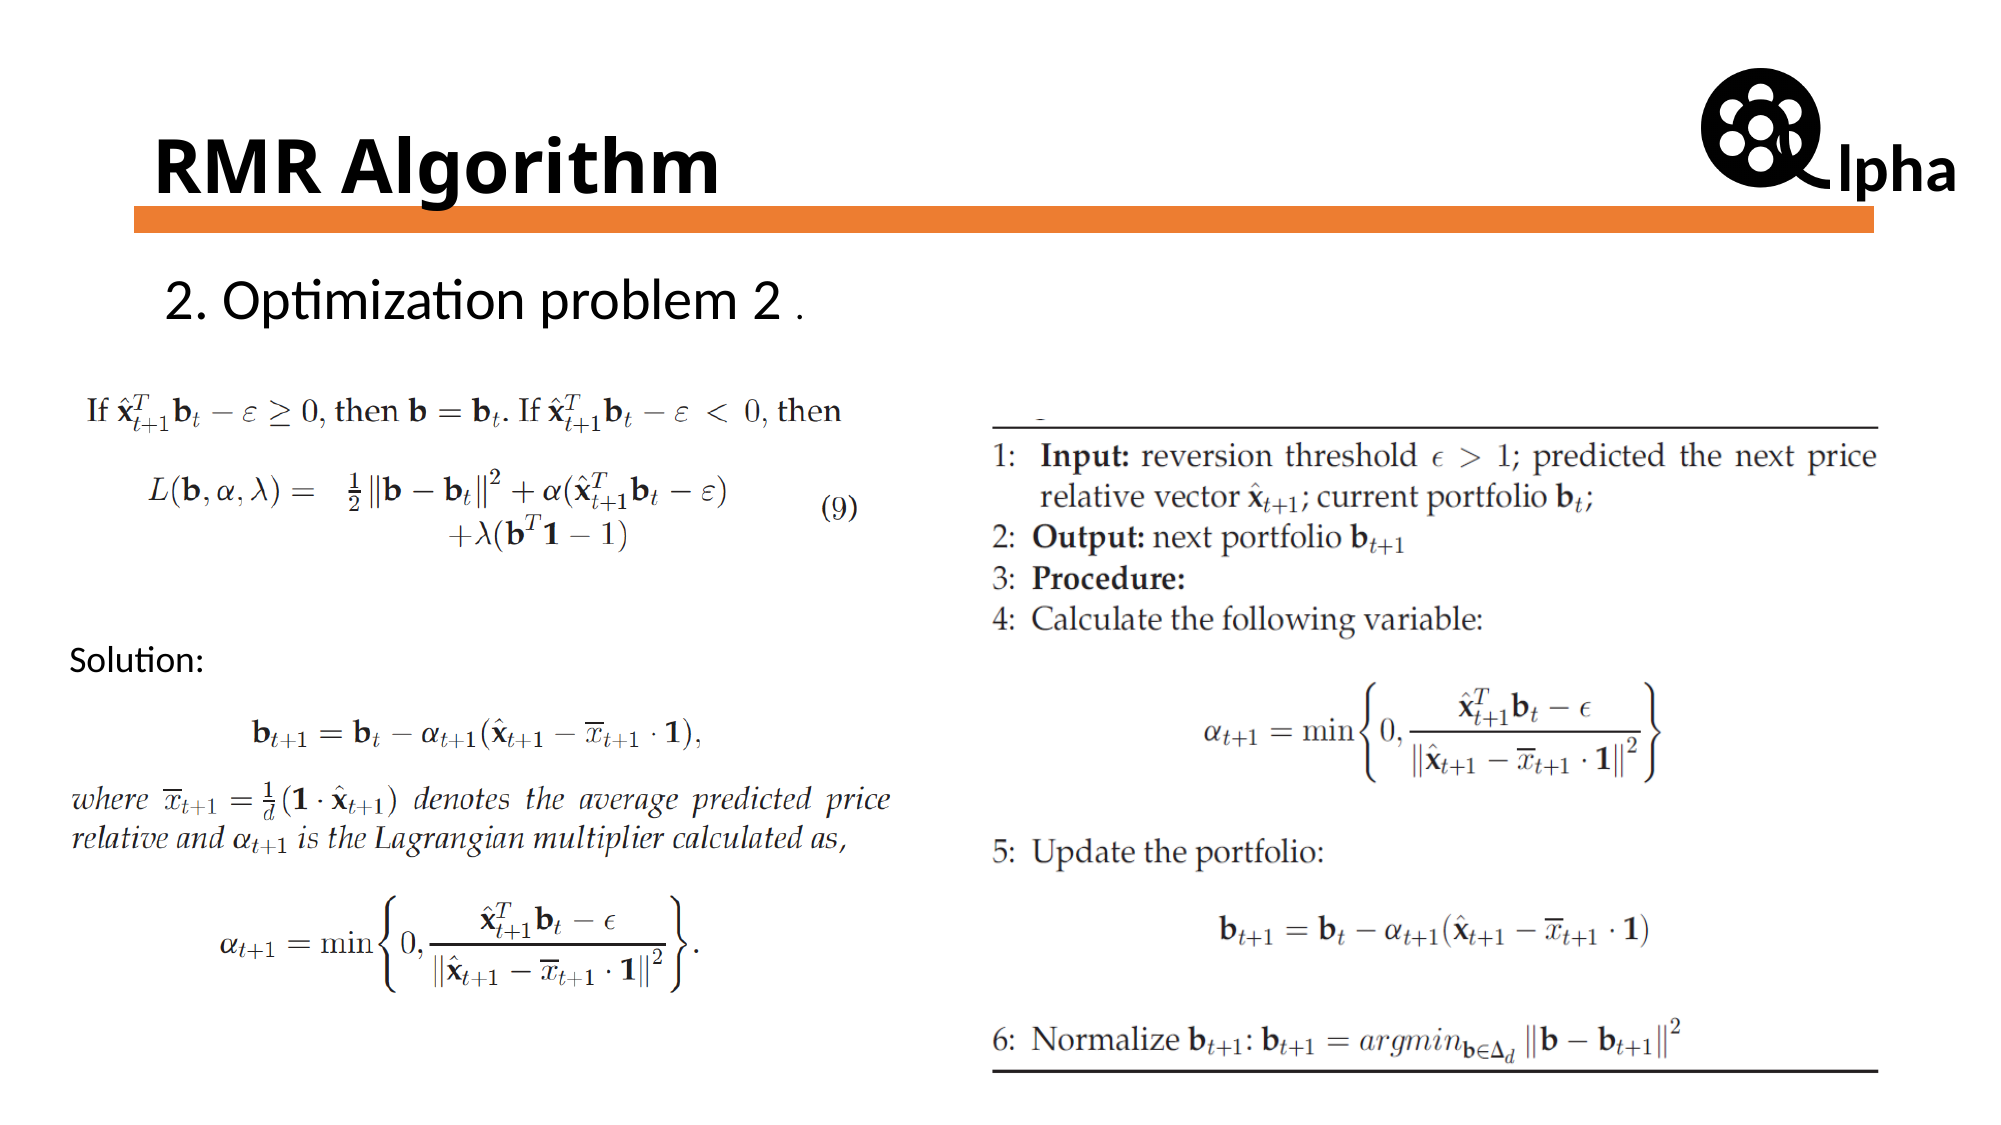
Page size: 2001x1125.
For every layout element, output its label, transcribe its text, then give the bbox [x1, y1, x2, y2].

title RMR Algorithm [137, 126, 1863, 212]
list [978, 419, 1901, 1084]
picture [80, 374, 910, 567]
picture [53, 688, 937, 1047]
text_box Solution: [54, 627, 221, 688]
picture [1685, 52, 1836, 126]
